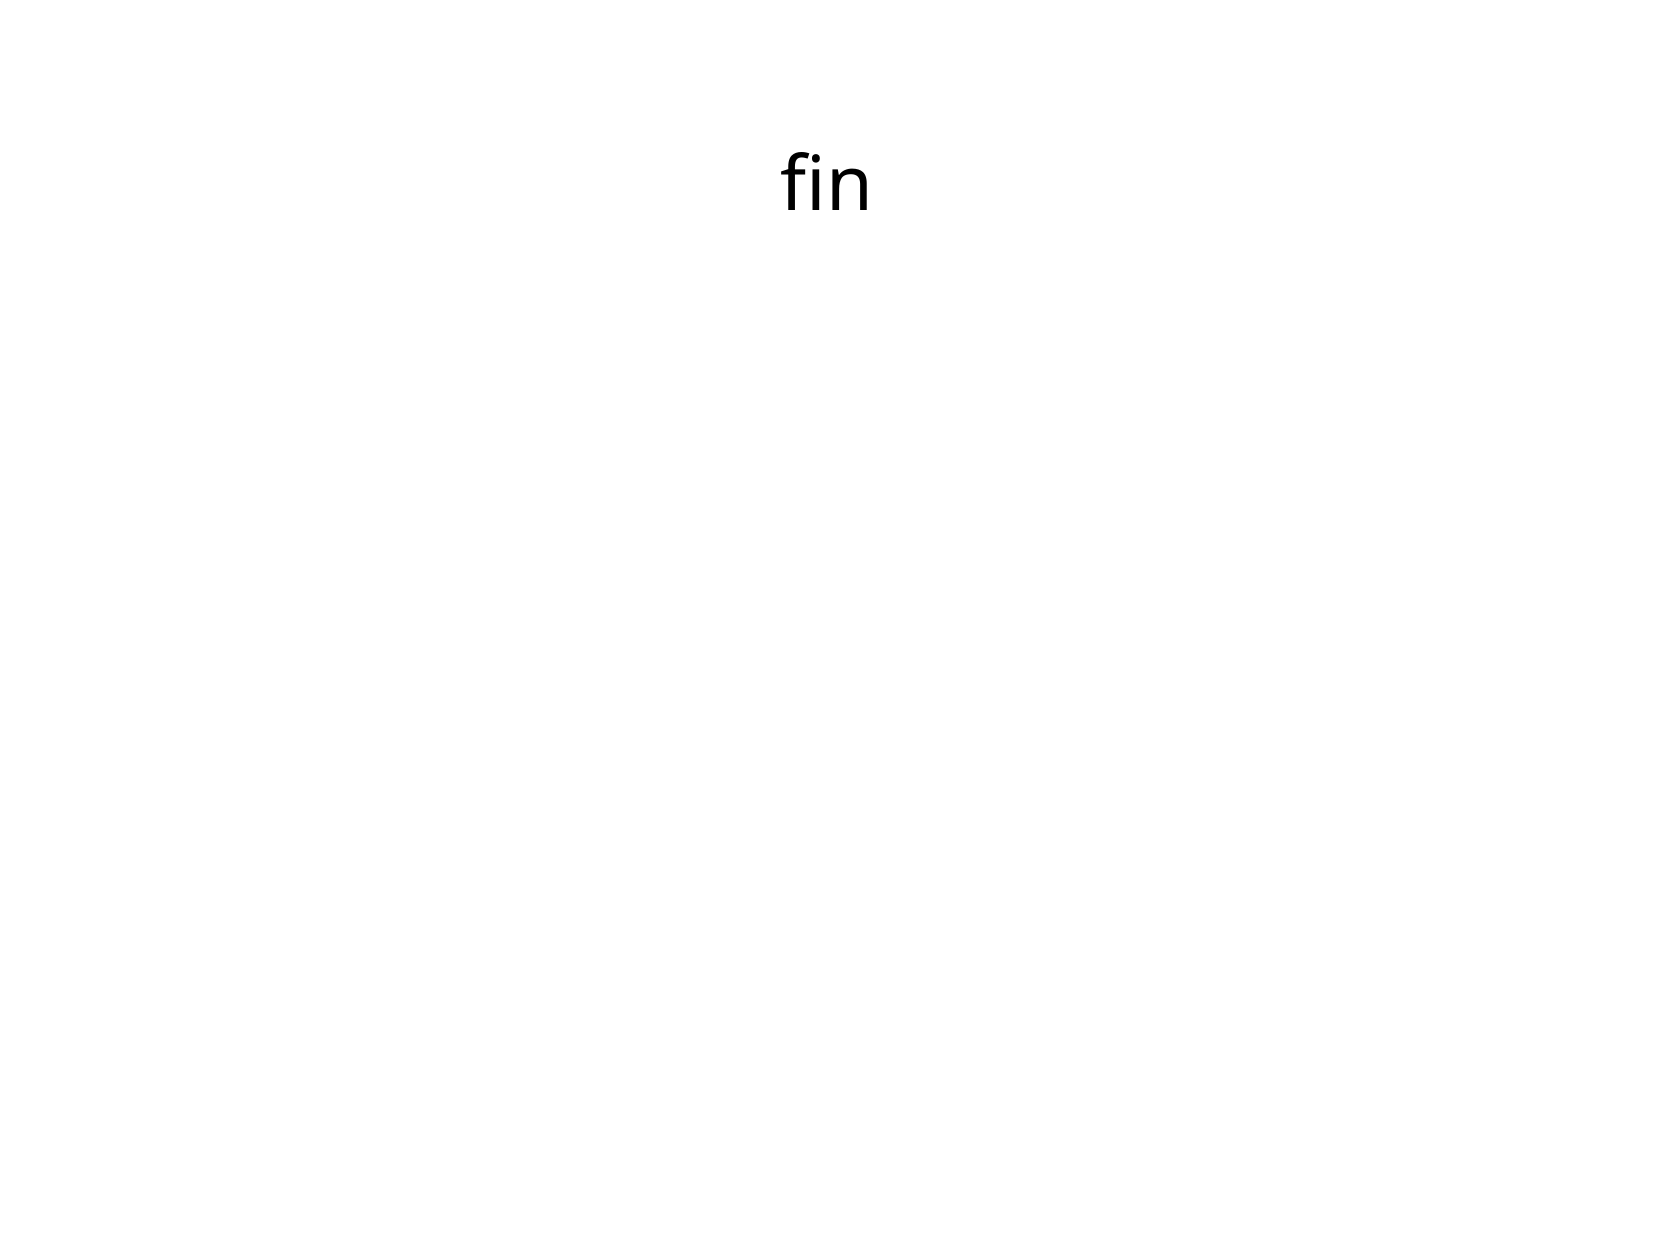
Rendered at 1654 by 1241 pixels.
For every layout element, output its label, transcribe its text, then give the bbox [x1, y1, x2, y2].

title fin [113, 66, 1540, 306]
